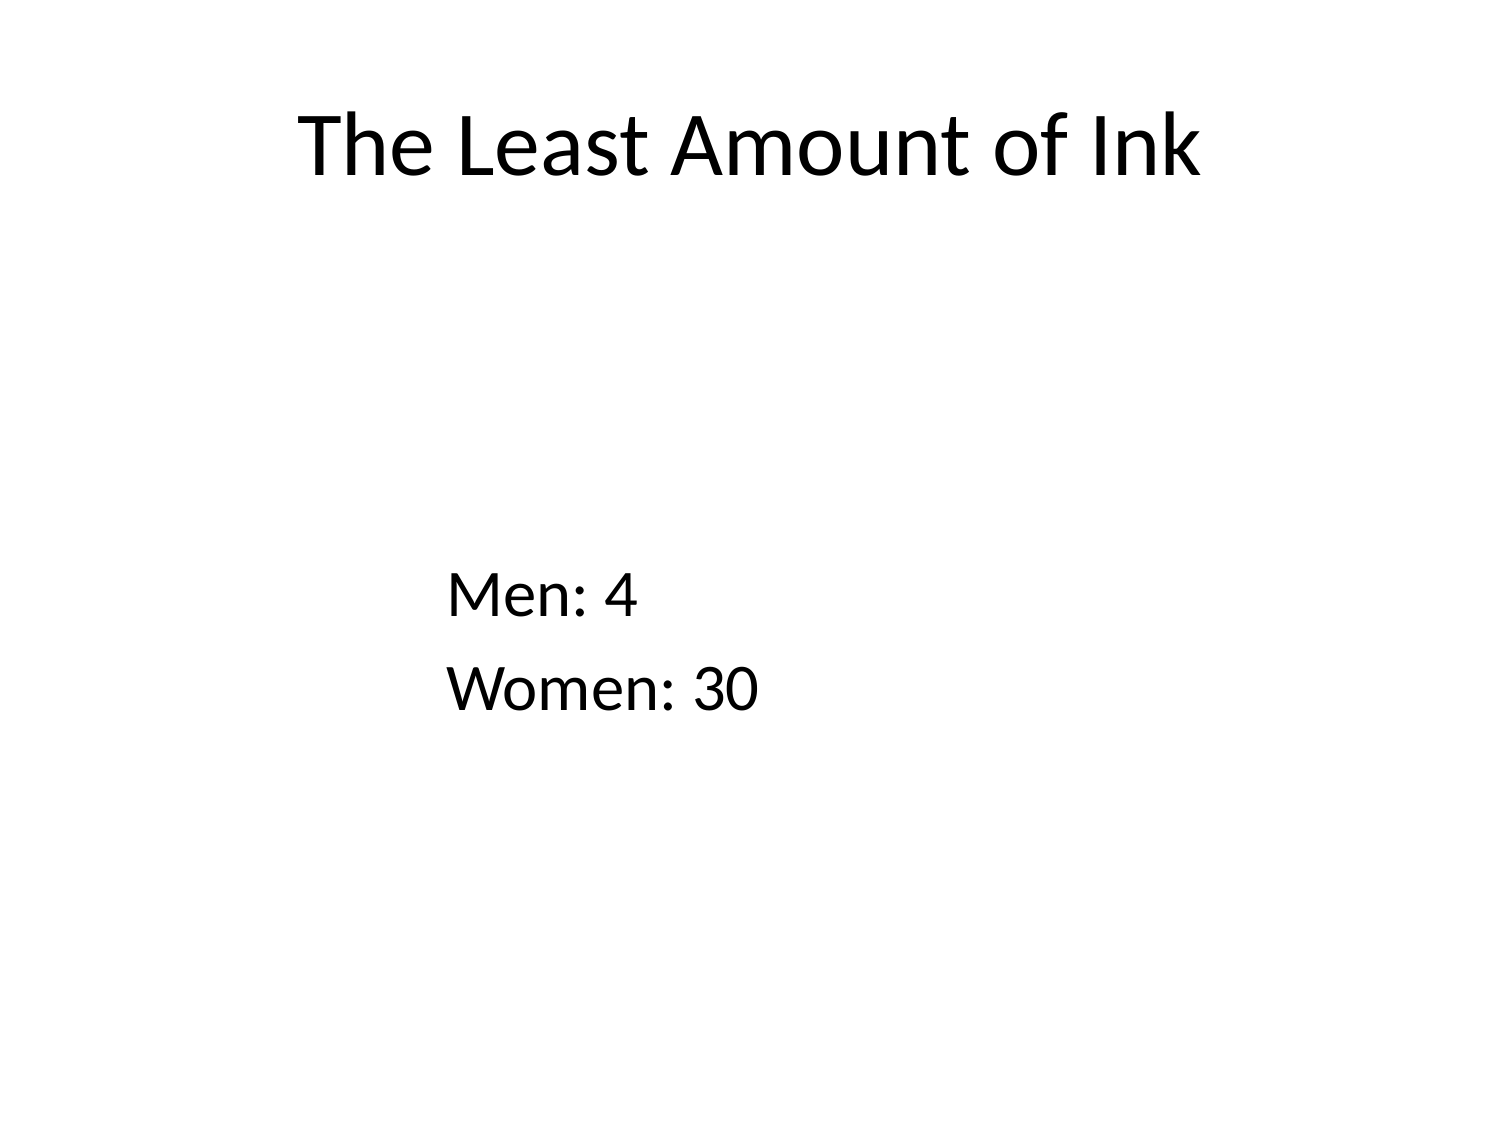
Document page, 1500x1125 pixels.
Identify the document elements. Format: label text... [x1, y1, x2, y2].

title The Least Amount of Ink [75, 45, 1425, 233]
list Men: 4 Women: 30 [75, 262, 1425, 1005]
